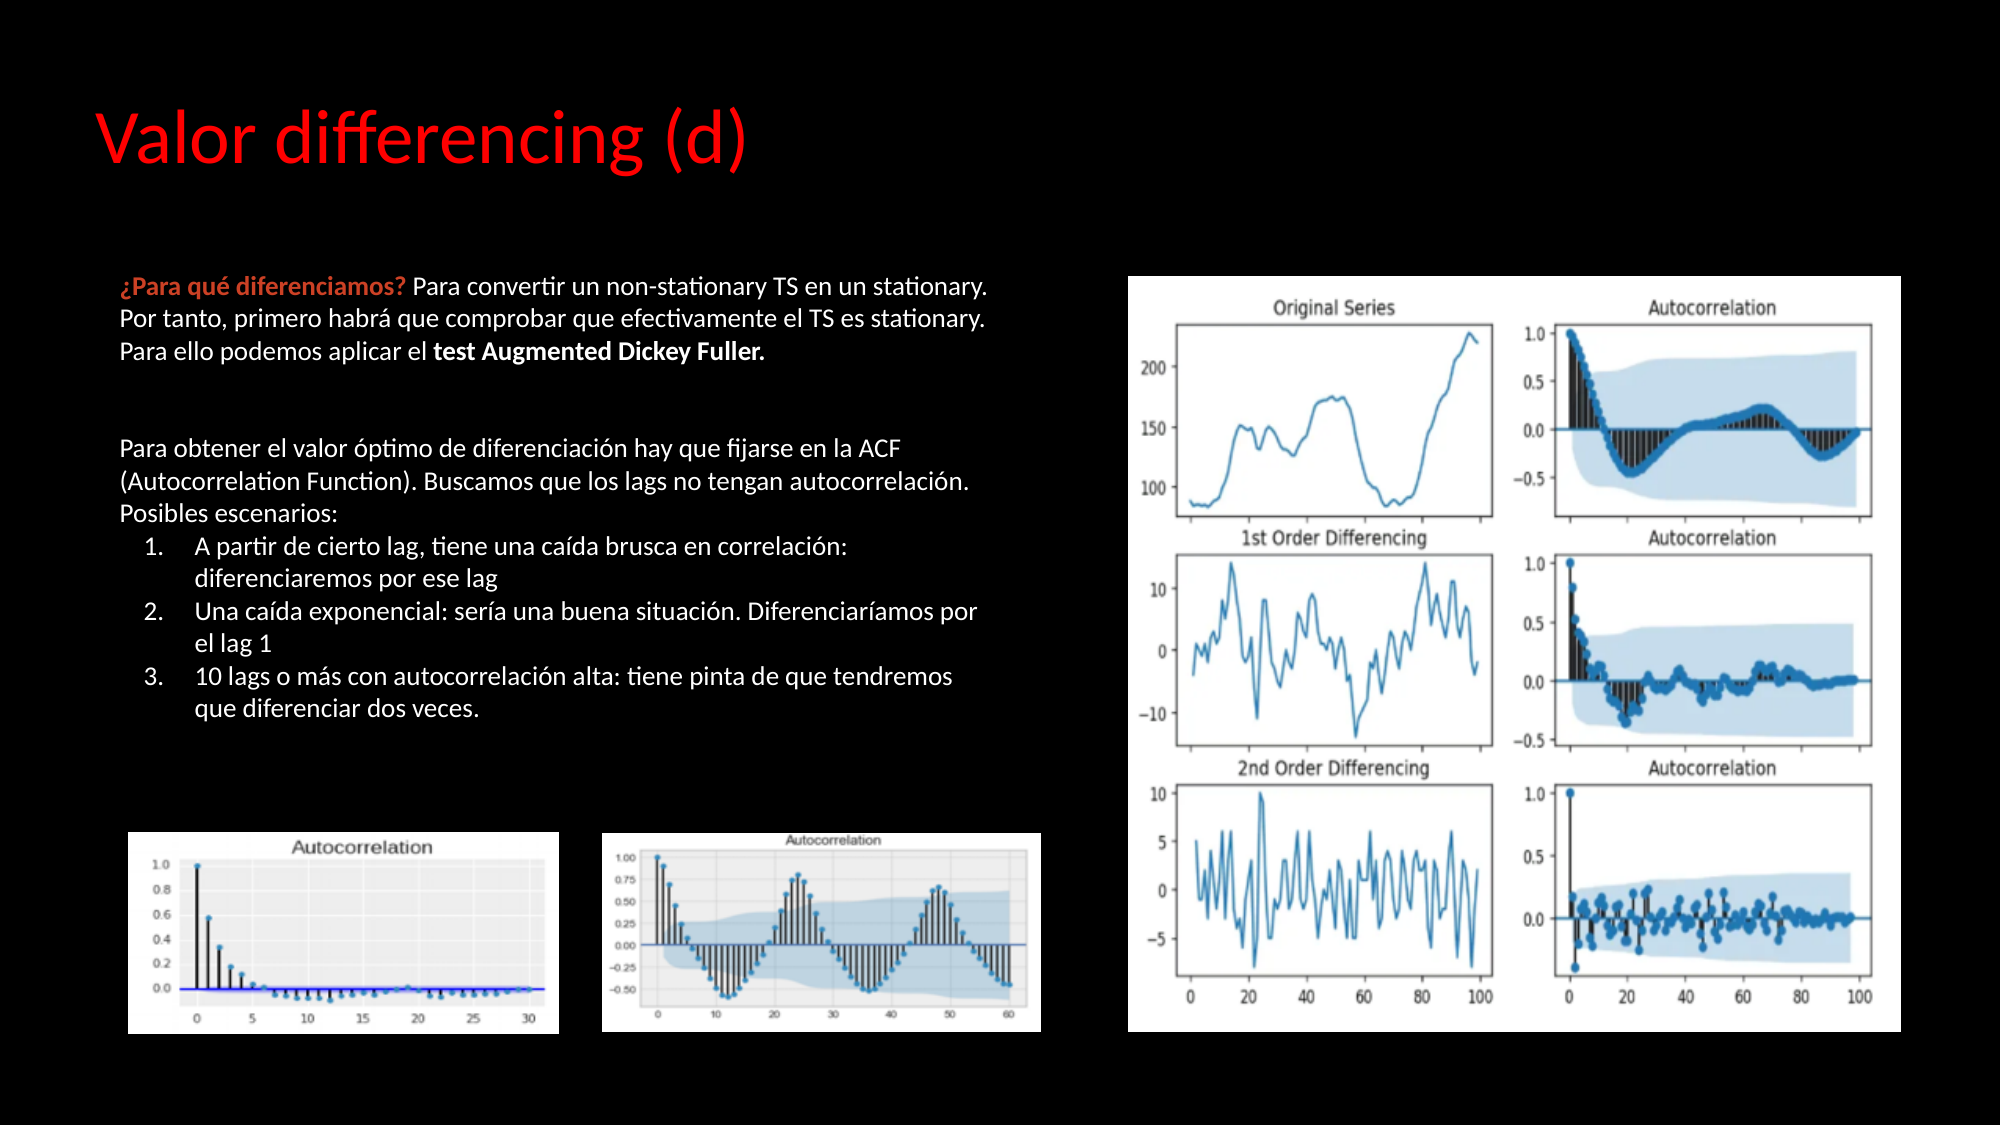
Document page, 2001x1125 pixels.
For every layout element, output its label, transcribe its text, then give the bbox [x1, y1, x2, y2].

picture [602, 833, 1041, 1033]
picture [1128, 276, 1901, 1033]
picture [127, 831, 559, 1035]
text_box ¿Para qué diferenciamos? Para convertir un non-stationary TS en un stationary. Por tanto, primero habrá que comprobar que efectivamente el TS es stationary. Para ello podemos aplicar el test Augmented Dickey Fuller. Para obtener el valor óptimo de diferenciación hay que fijarse en la ACF (Autocorrelation Function). Buscamos que los lags no tengan autocorrelación. Posibles escenarios: A partir de cierto lag, tiene una caída brusca en correlación: diferenciaremos por ese lag Una caída exponencial: sería una buena situación. Diferenciaríamos por el lag 1 10 lags o más con autocorrelación alta: tiene pinta de que tendremos que diferenciar dos veces. [104, 253, 1012, 803]
title Valor differencing (d) [80, 52, 1806, 224]
